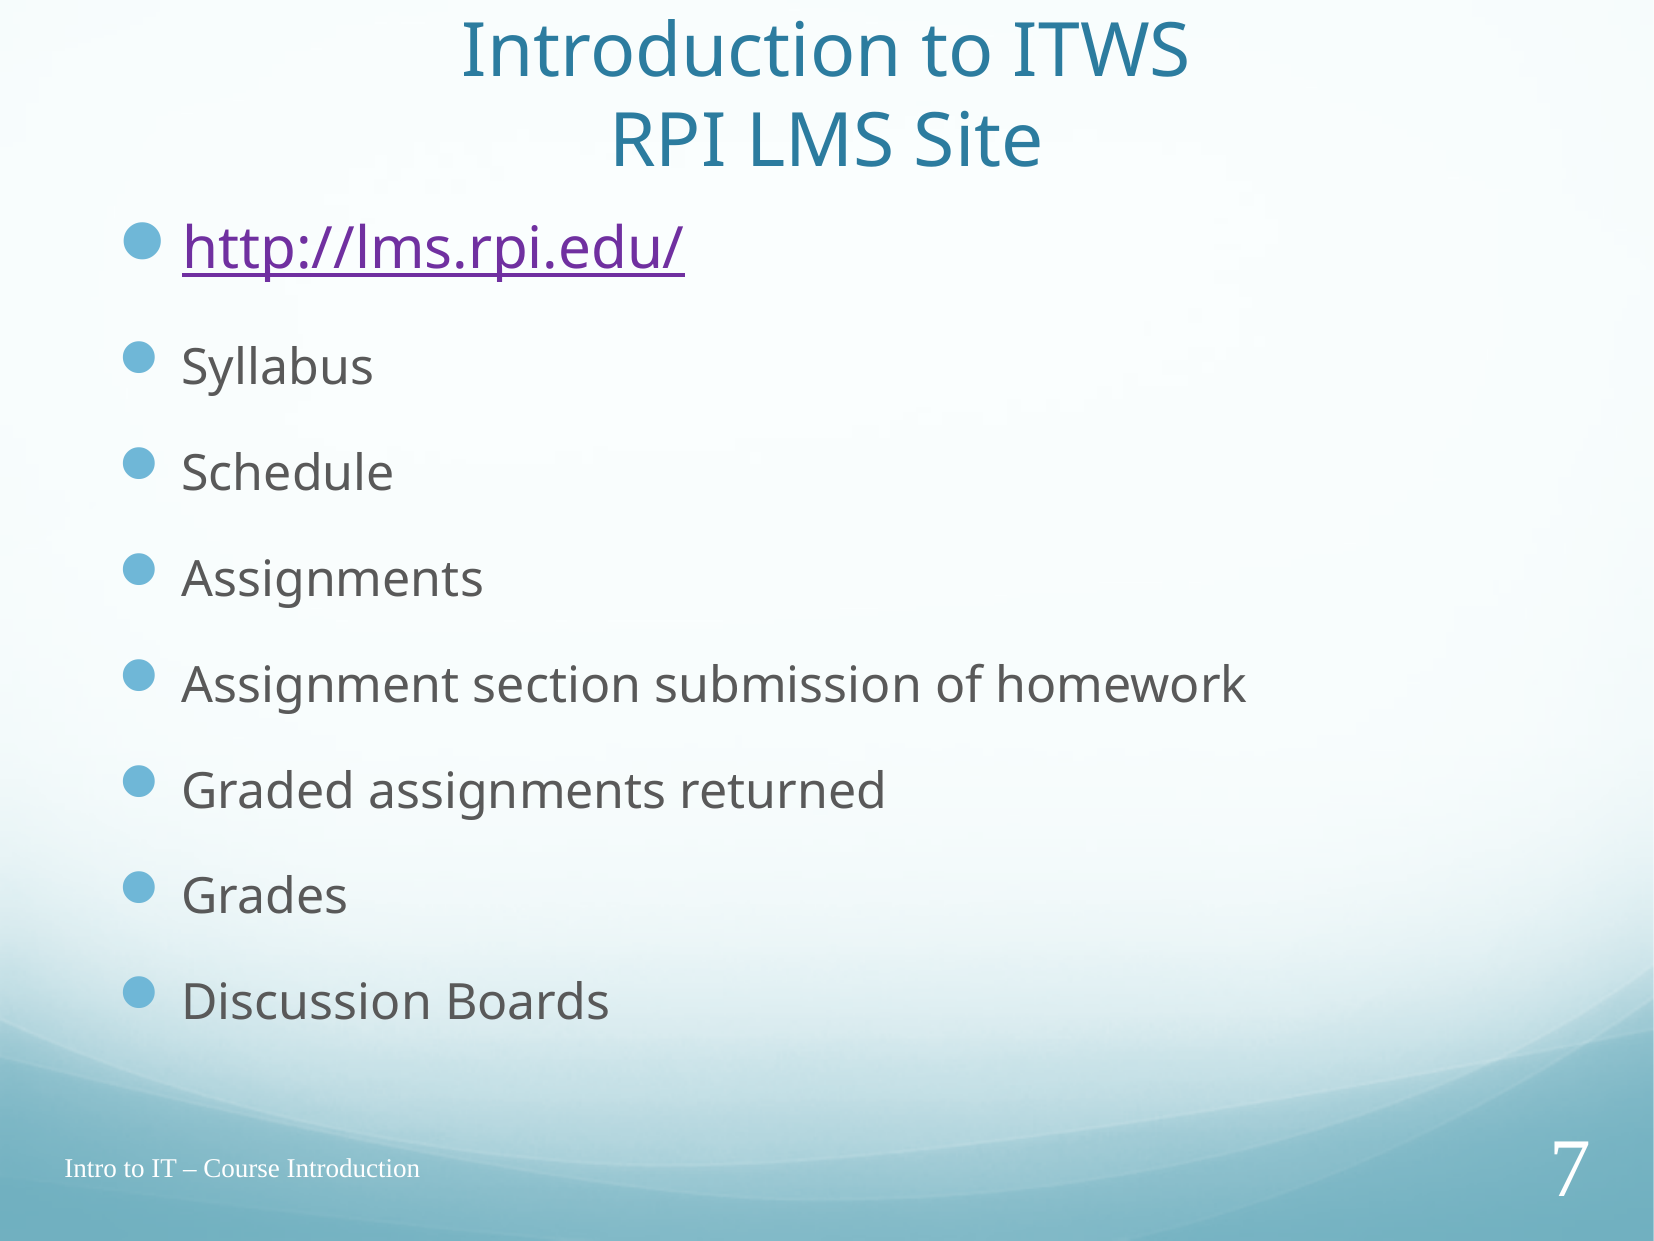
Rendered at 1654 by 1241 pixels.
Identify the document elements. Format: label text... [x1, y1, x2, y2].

title Introduction to ITWS RPI LMS Site [82, 0, 1571, 190]
list http://lms.rpi.edu/ Syllabus Schedule Assignments Assignment section submission of homework Graded assignments returned Grades Discussion Boards [101, 201, 1565, 1021]
slide_number 7 [1428, 1134, 1608, 1201]
footer Intro to IT – Course Introduction [47, 1134, 924, 1201]
